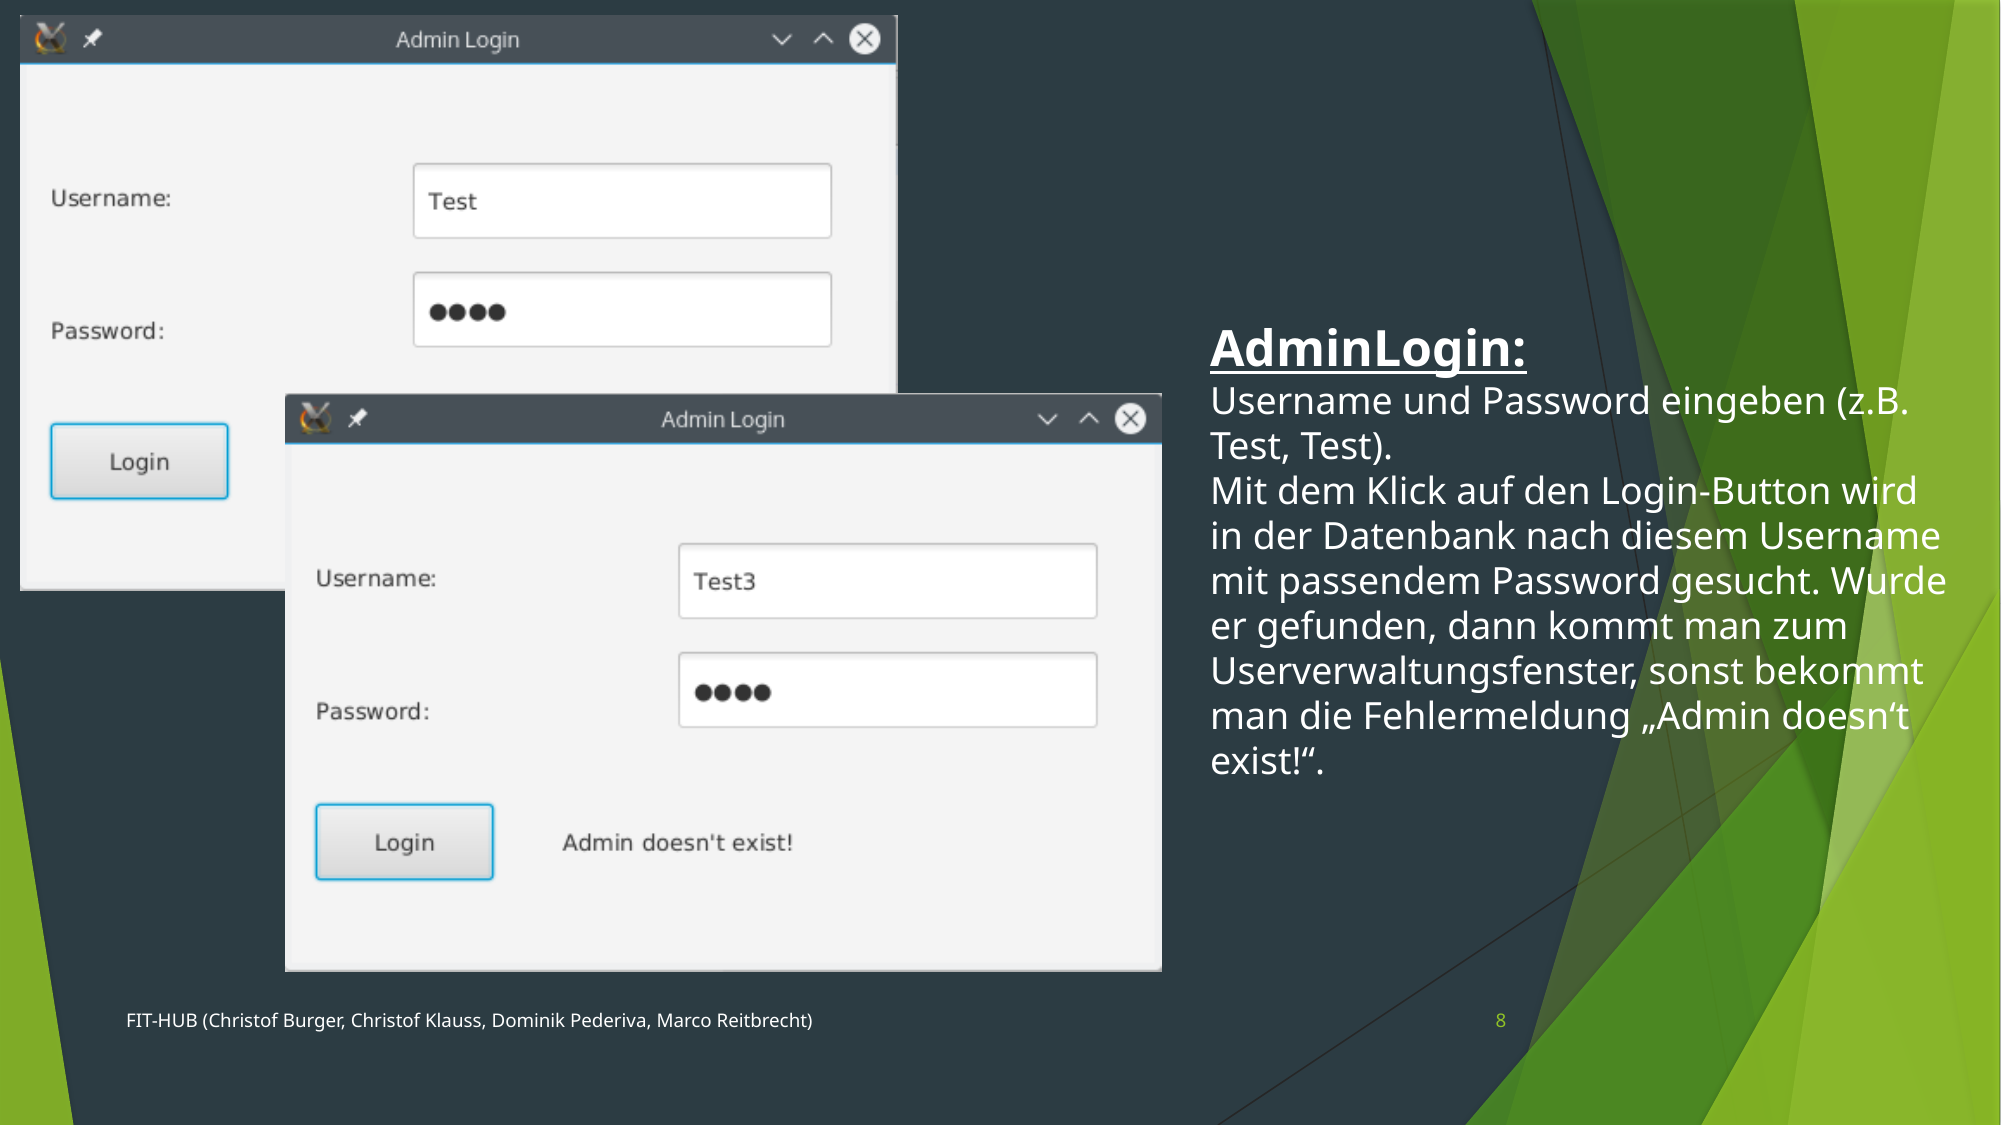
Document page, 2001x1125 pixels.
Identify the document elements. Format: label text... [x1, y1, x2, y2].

footer FIT-HUB (Christof Burger, Christof Klauss, Dominik Pederiva, Marco Reitbrecht) [111, 991, 1145, 1051]
text_box AdminLogin: Username und Password eingeben (z.B. Test, Test). Mit dem Klick auf den Login-Button wird in der Datenbank nach diesem Username mit passendem Password gesucht. Wurde er gefunden, dann kommt man zum Userverwaltungsfenster, sonst bekommt man die Fehlermeldung „Admin doesn‘t exist!“. [1195, 309, 1969, 790]
slide_number 8 [1409, 991, 1522, 1051]
picture [20, 14, 1163, 973]
